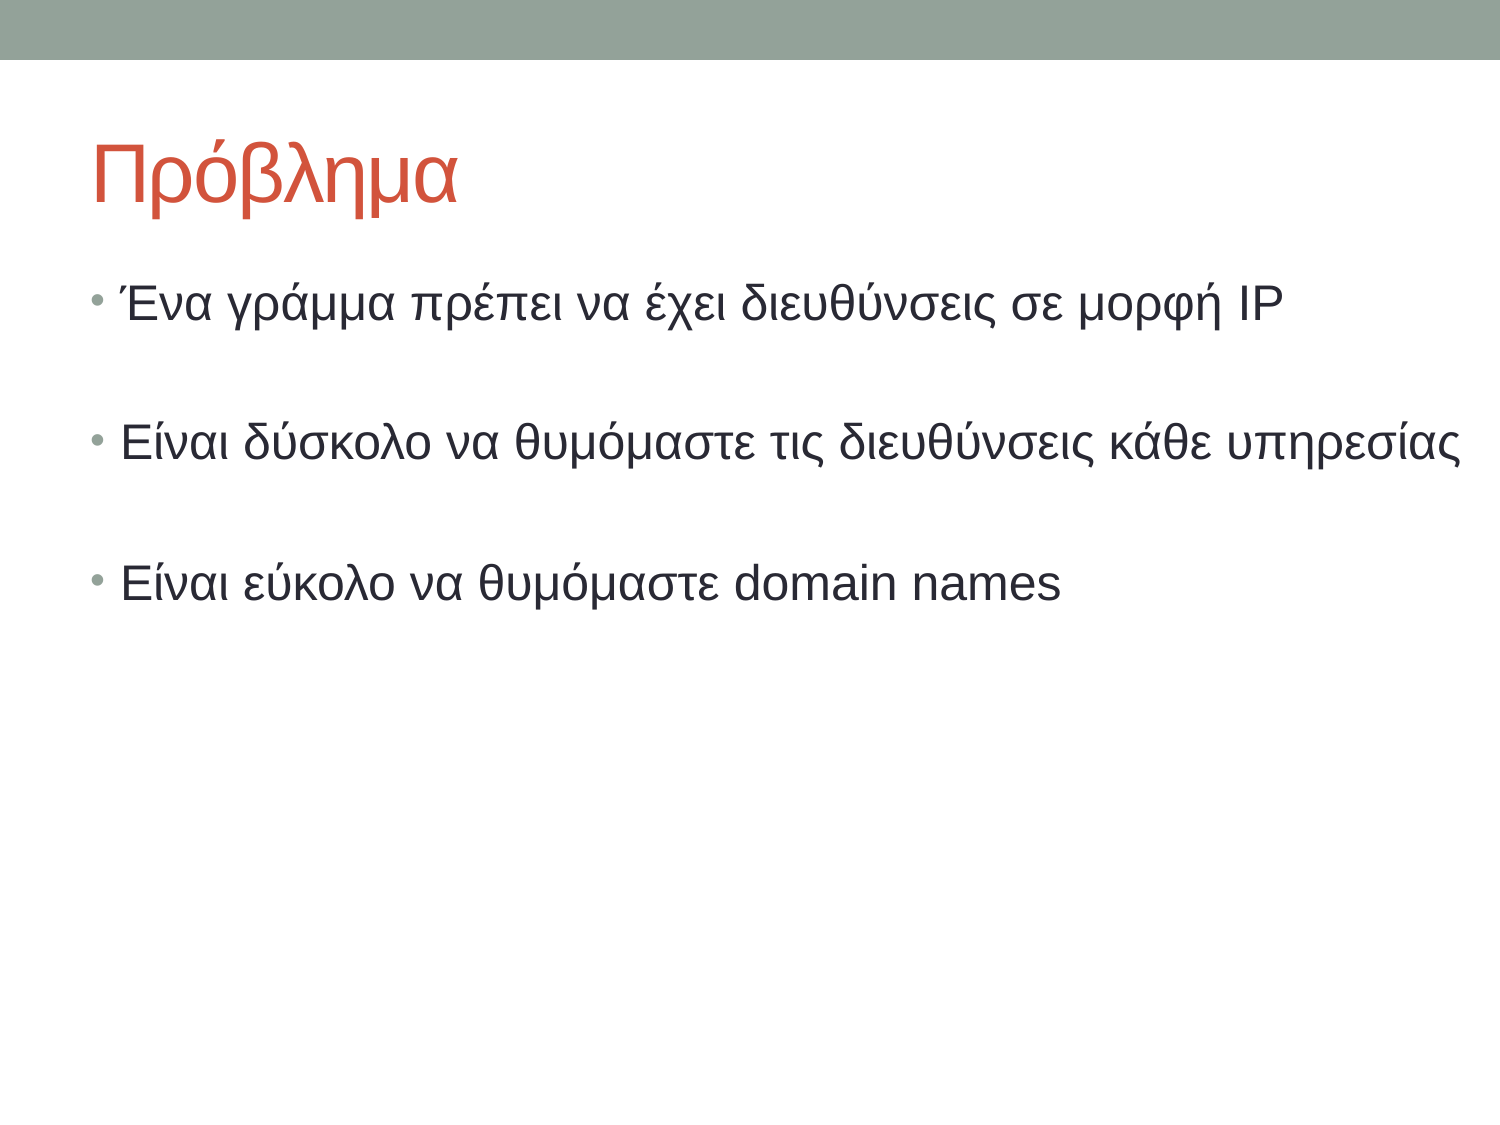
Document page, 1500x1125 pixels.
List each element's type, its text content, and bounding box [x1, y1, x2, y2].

list Ένα γράμμα πρέπει να έχει διευθύνσεις σε μορφή IP Είναι δύσκολο να θυμόμαστε τις διευθύνσεις κάθε υπηρεσίας Είναι εύκολο να θυμόμαστε domain names [75, 262, 1500, 1063]
title Πρόβλημα [75, 87, 1425, 250]
